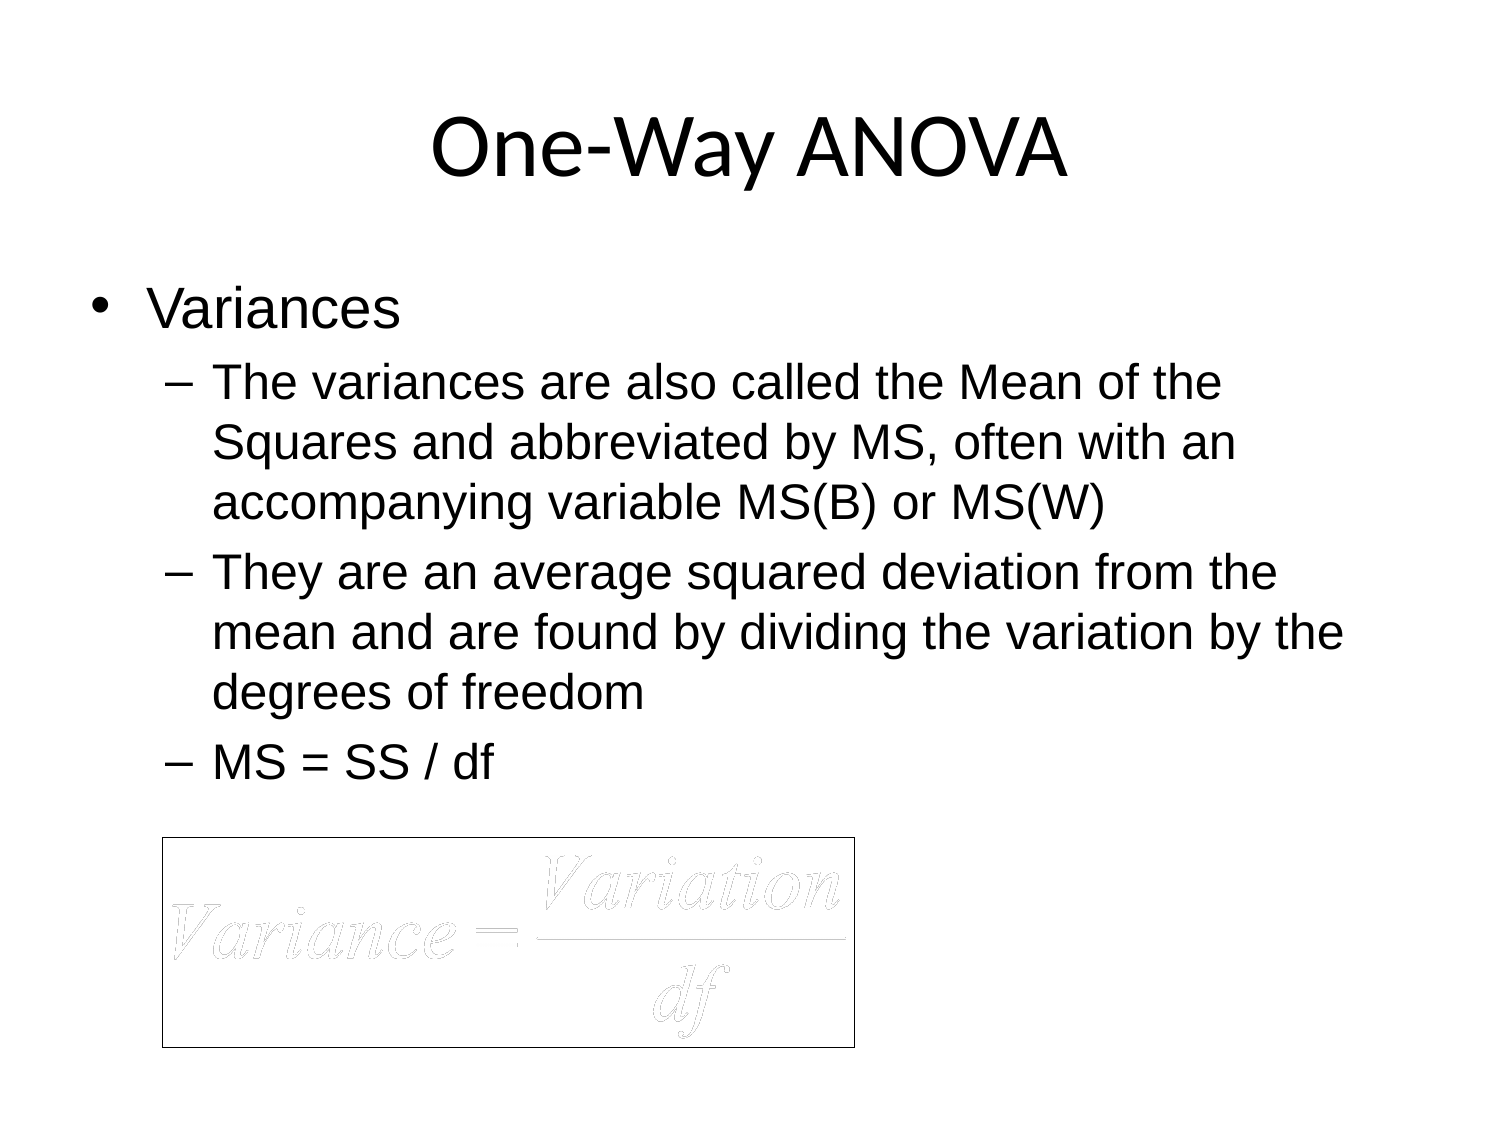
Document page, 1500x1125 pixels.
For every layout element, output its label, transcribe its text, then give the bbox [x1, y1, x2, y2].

title One-Way ANOVA [75, 45, 1425, 234]
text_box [162, 837, 856, 1048]
list Variances The variances are also called the Mean of the Squares and abbreviated by MS, often with an accompanying variable MS(B) or MS(W) They are an average squared deviation from the mean and are found by dividing the variation by the degrees of freedom MS = SS / df [75, 262, 1425, 838]
